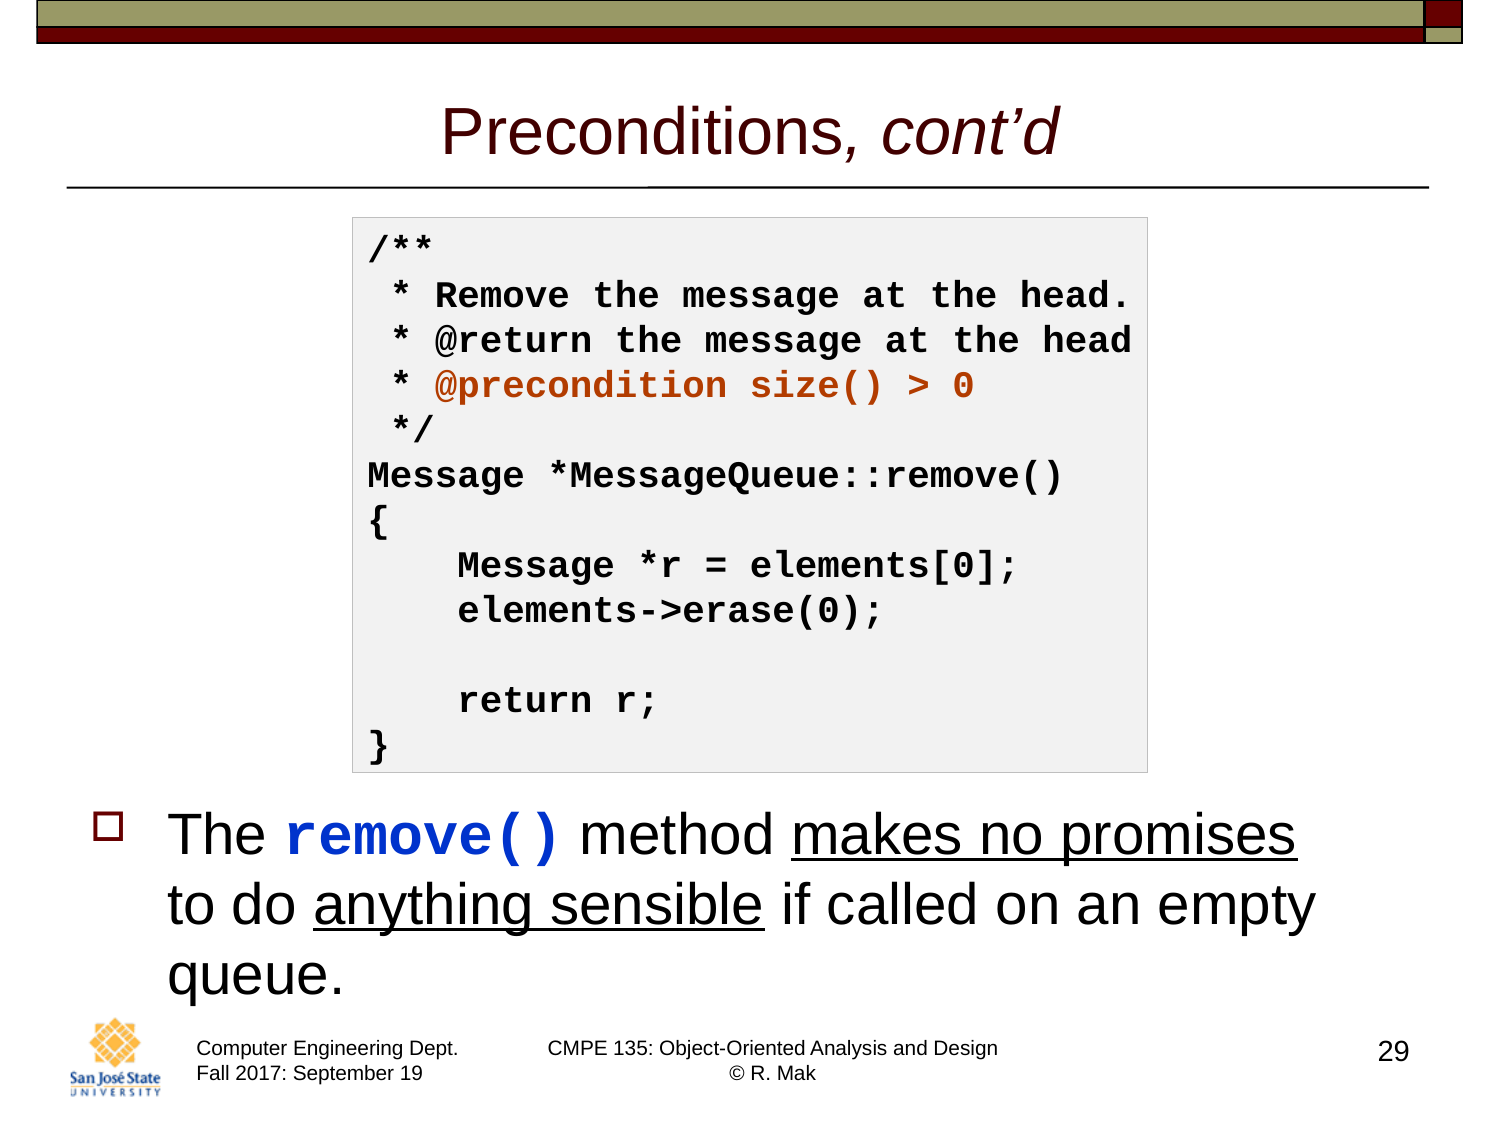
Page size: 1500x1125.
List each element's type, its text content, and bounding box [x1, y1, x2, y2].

picture [60, 1012, 166, 1112]
list The remove() method makes no promises to do anything sensible if called on an empty queue. [75, 788, 1425, 1013]
slide_number 29 [1335, 1025, 1425, 1100]
title Preconditions, cont’d [75, 67, 1425, 175]
text_box /** * Remove the message at the head. * @return the message at the head * @precondition size() > 0 */ Message *MessageQueue::remove() { Message *r = elements[0]; elements->erase(0); return r; } [352, 217, 1148, 773]
